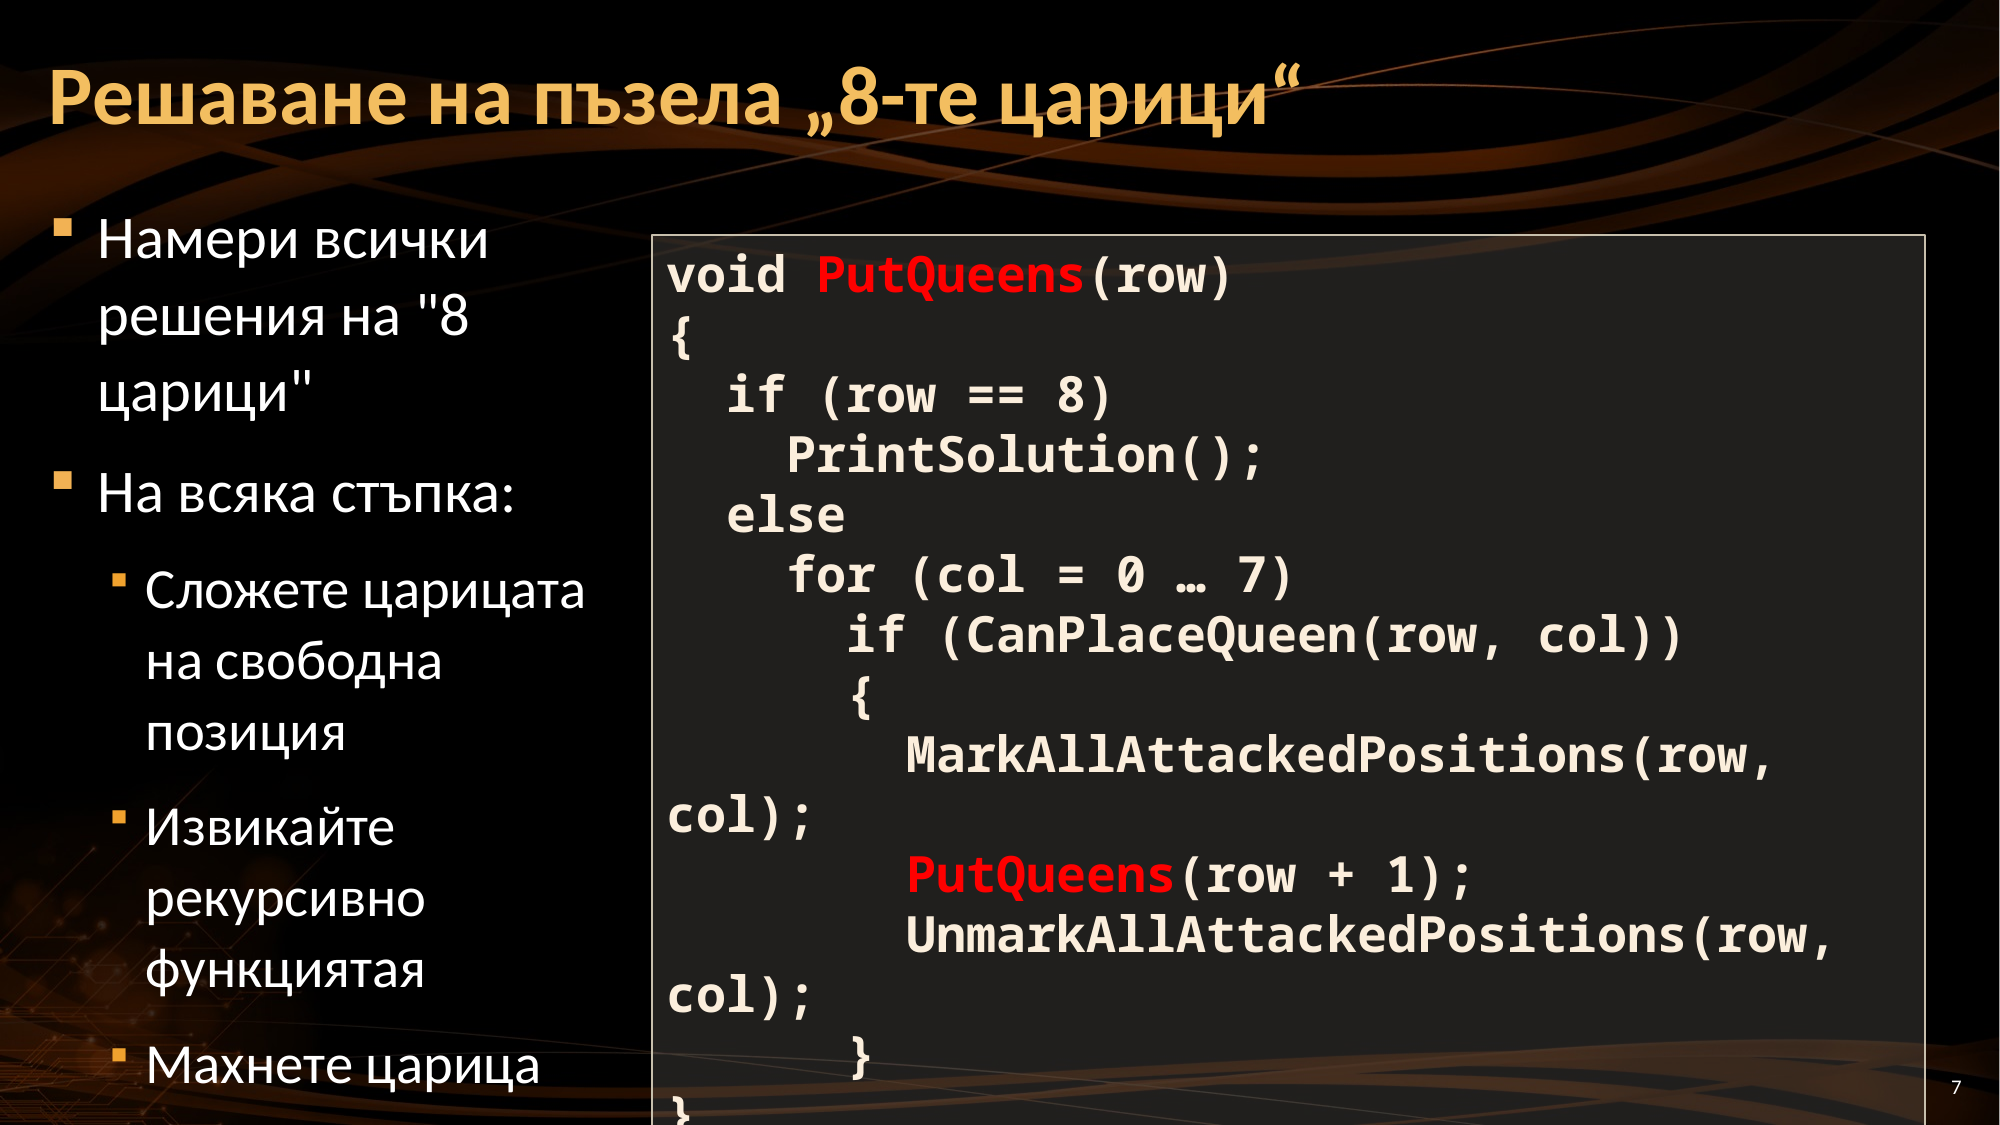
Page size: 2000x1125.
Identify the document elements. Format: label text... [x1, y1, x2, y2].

picture [0, 0, 2000, 1125]
text_box void PutQueens(row) { if (row == 8) PrintSolution(); else for (col = 0 … 7) if (CanPlaceQueen(row, col)) { MarkAllAttackedPositions(row, col); PutQueens(row + 1); UnmarkAllAttackedPositions(row, col); } } [652, 234, 1925, 1125]
slide_number 7 [1897, 1070, 1968, 1103]
list Намери всички решения на "8 царици" На всяка стъпка: Сложете царицата на свободна позиция Извикайте рекурсивно функциятая Махнете царица [31, 189, 650, 1103]
title Решаване на пъзела „8-те царици“ [30, 6, 1968, 189]
